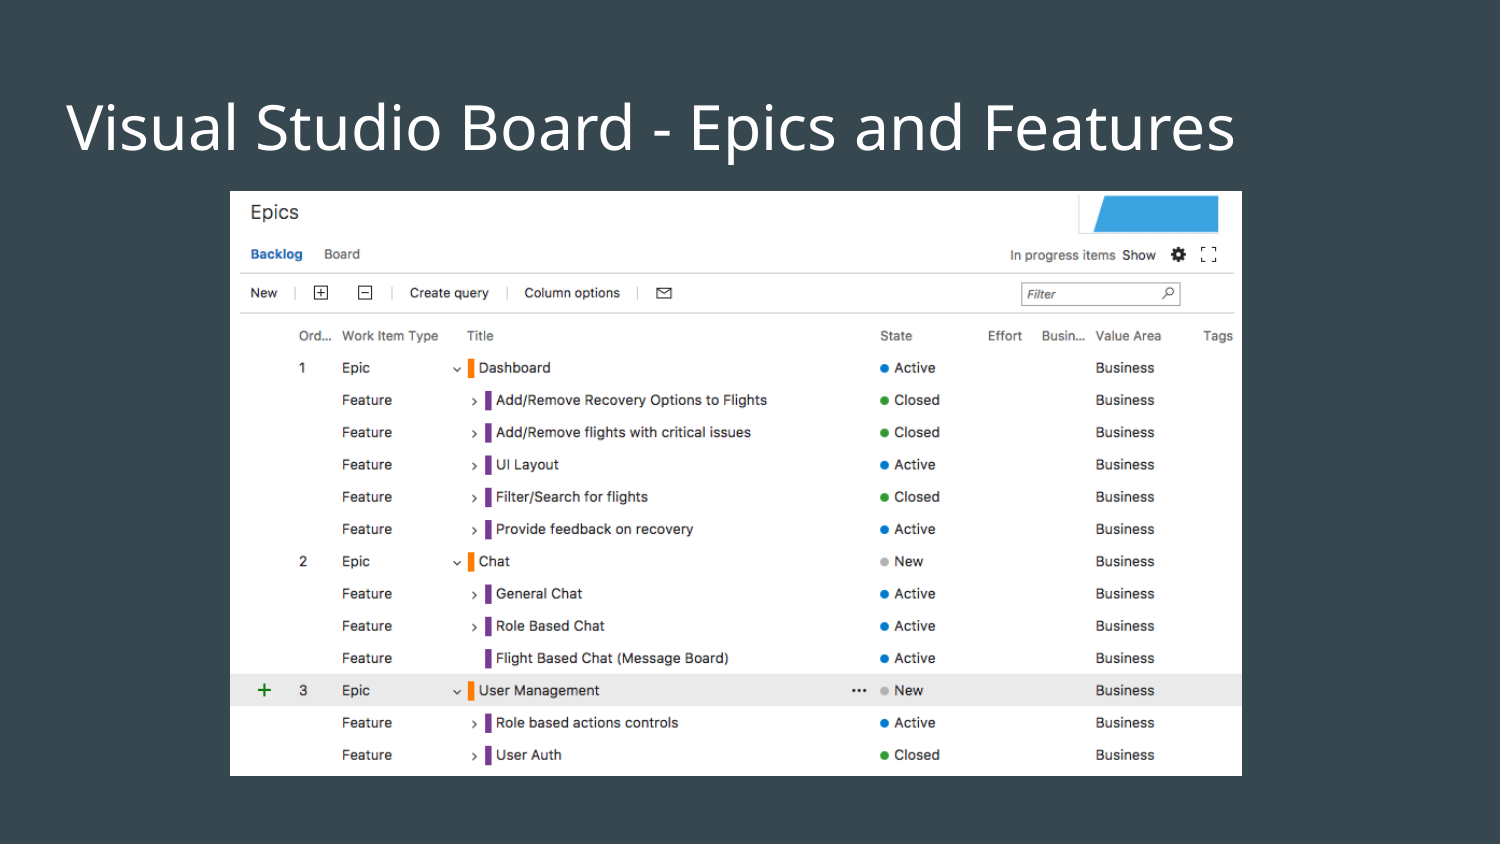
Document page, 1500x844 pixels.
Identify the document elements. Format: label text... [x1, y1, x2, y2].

title Visual Studio Board - Epics and Features [51, 72, 1449, 167]
picture [230, 190, 1242, 777]
